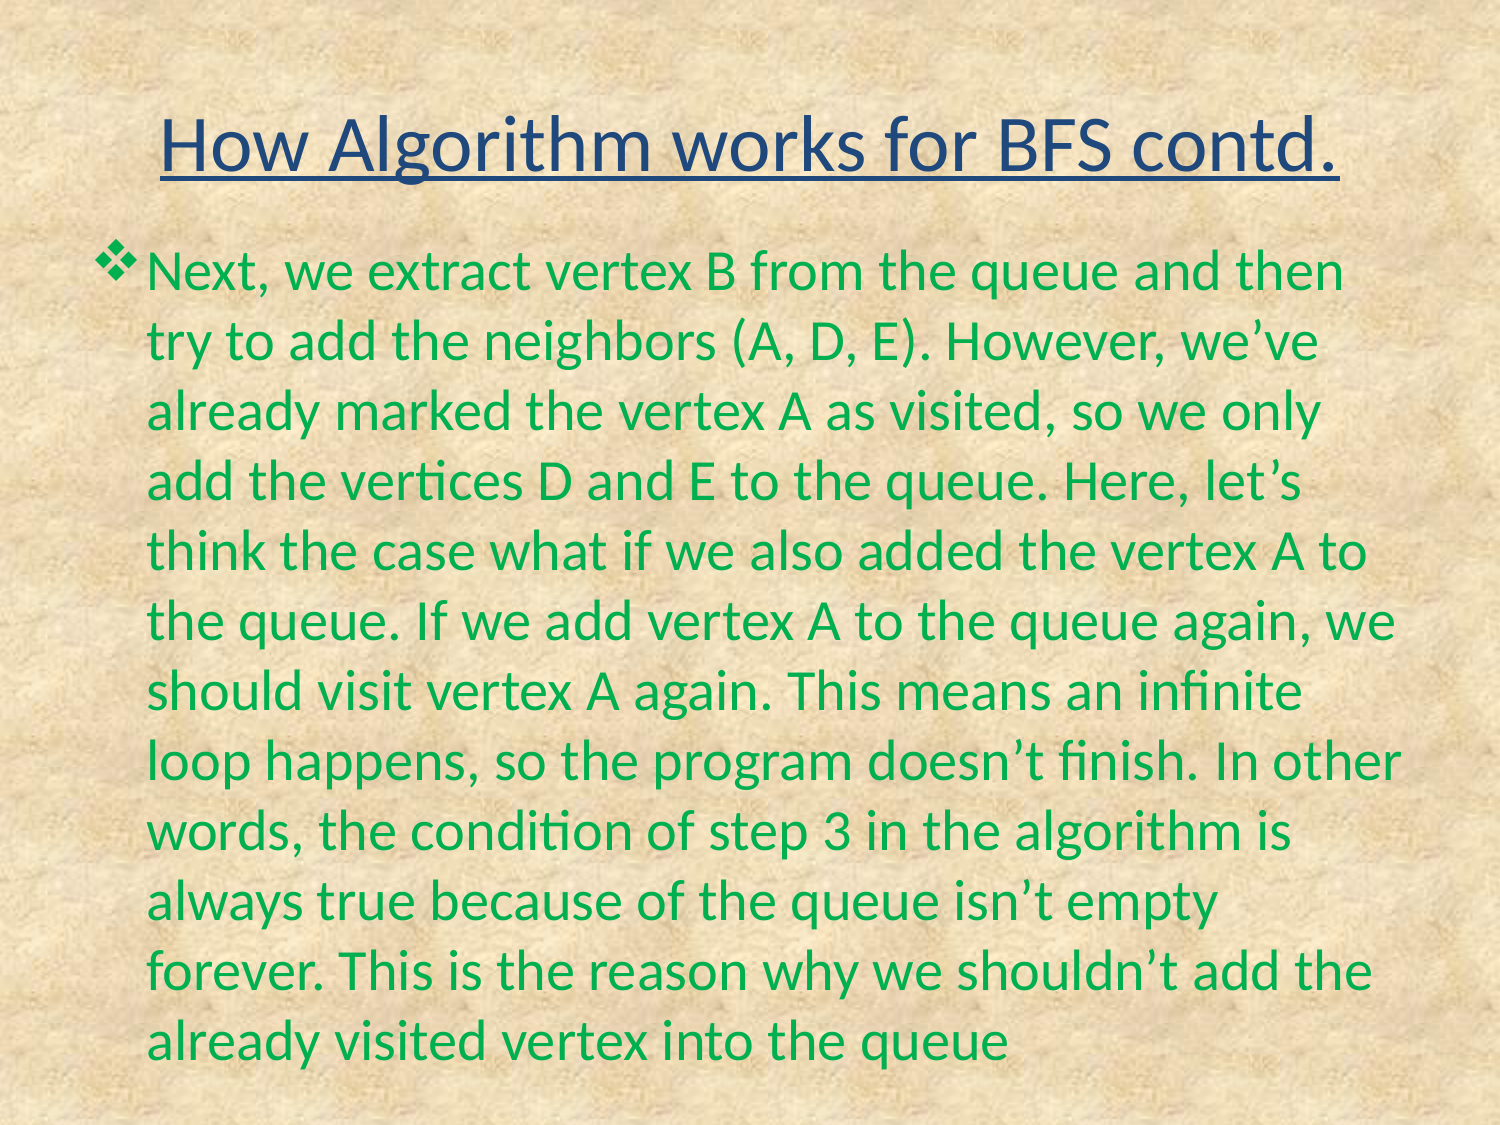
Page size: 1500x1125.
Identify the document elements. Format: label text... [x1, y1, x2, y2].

list Next, we extract vertex B from the queue and then try to add the neighbors (A, D, E). However, we’ve already marked the vertex A as visited, so we only add the vertices D and E to the queue. Here, let’s think the case what if we also added the vertex A to the queue. If we add vertex A to the queue again, we should visit vertex A again. This means an infinite loop happens, so the program doesn’t finish. In other words, the condition of step 3 in the algorithm is always true because of the queue isn’t empty forever. This is the reason why we shouldn’t add the already visited vertex into the queue [75, 224, 1425, 968]
title How Algorithm works for BFS contd. [75, 45, 1425, 224]
picture [0, 0, 1500, 1125]
